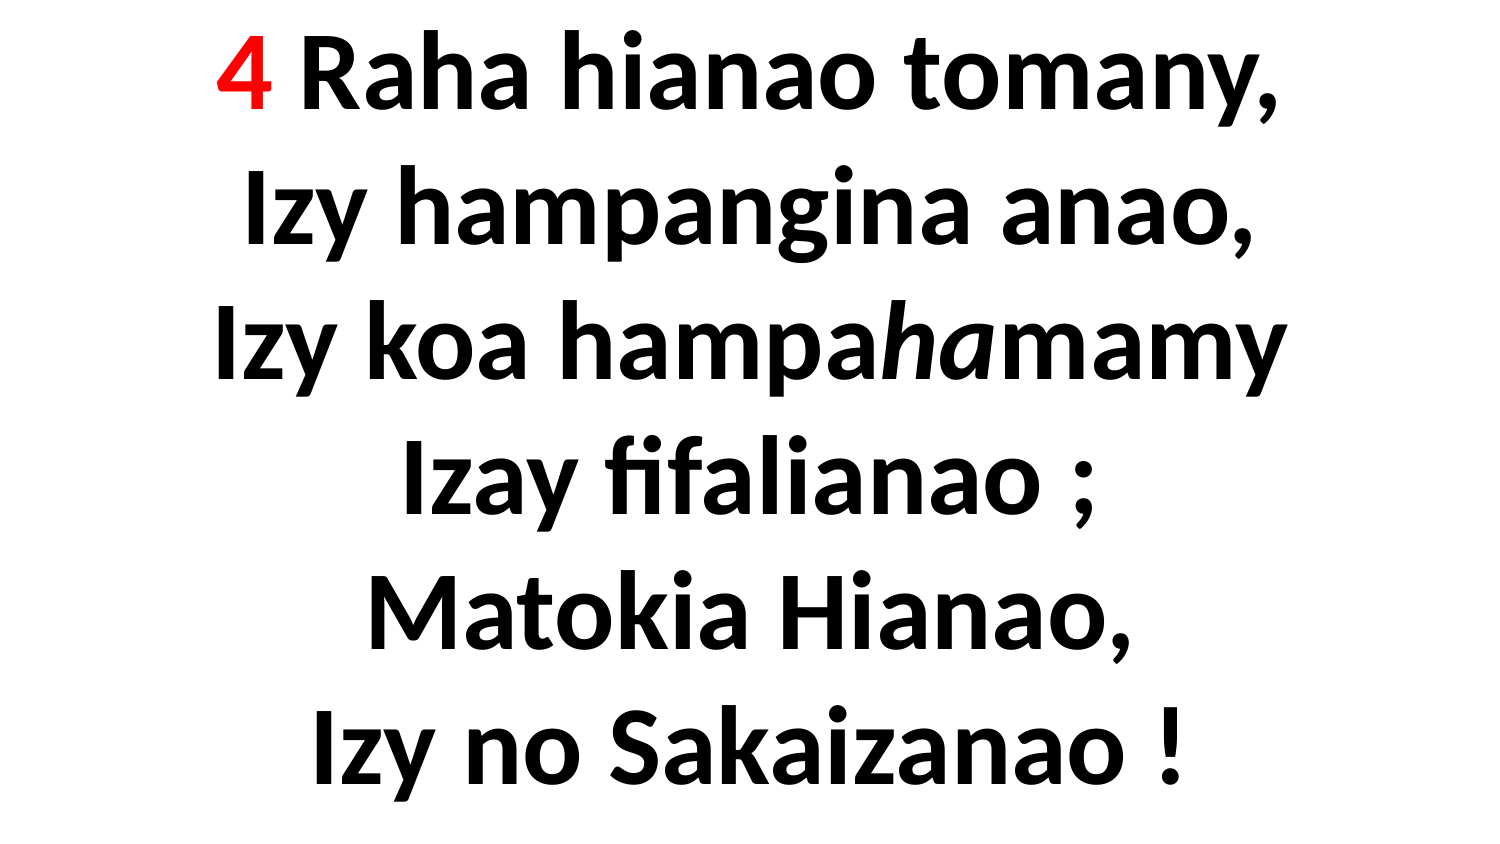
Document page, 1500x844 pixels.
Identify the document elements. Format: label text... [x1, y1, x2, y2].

title 4 Raha hianao tomany, Izy hampangina anao, Izy koa hampahamamy Izay fifalianao ; Matokia Hianao, Izy no Sakaizanao ! [0, 311, 1500, 493]
